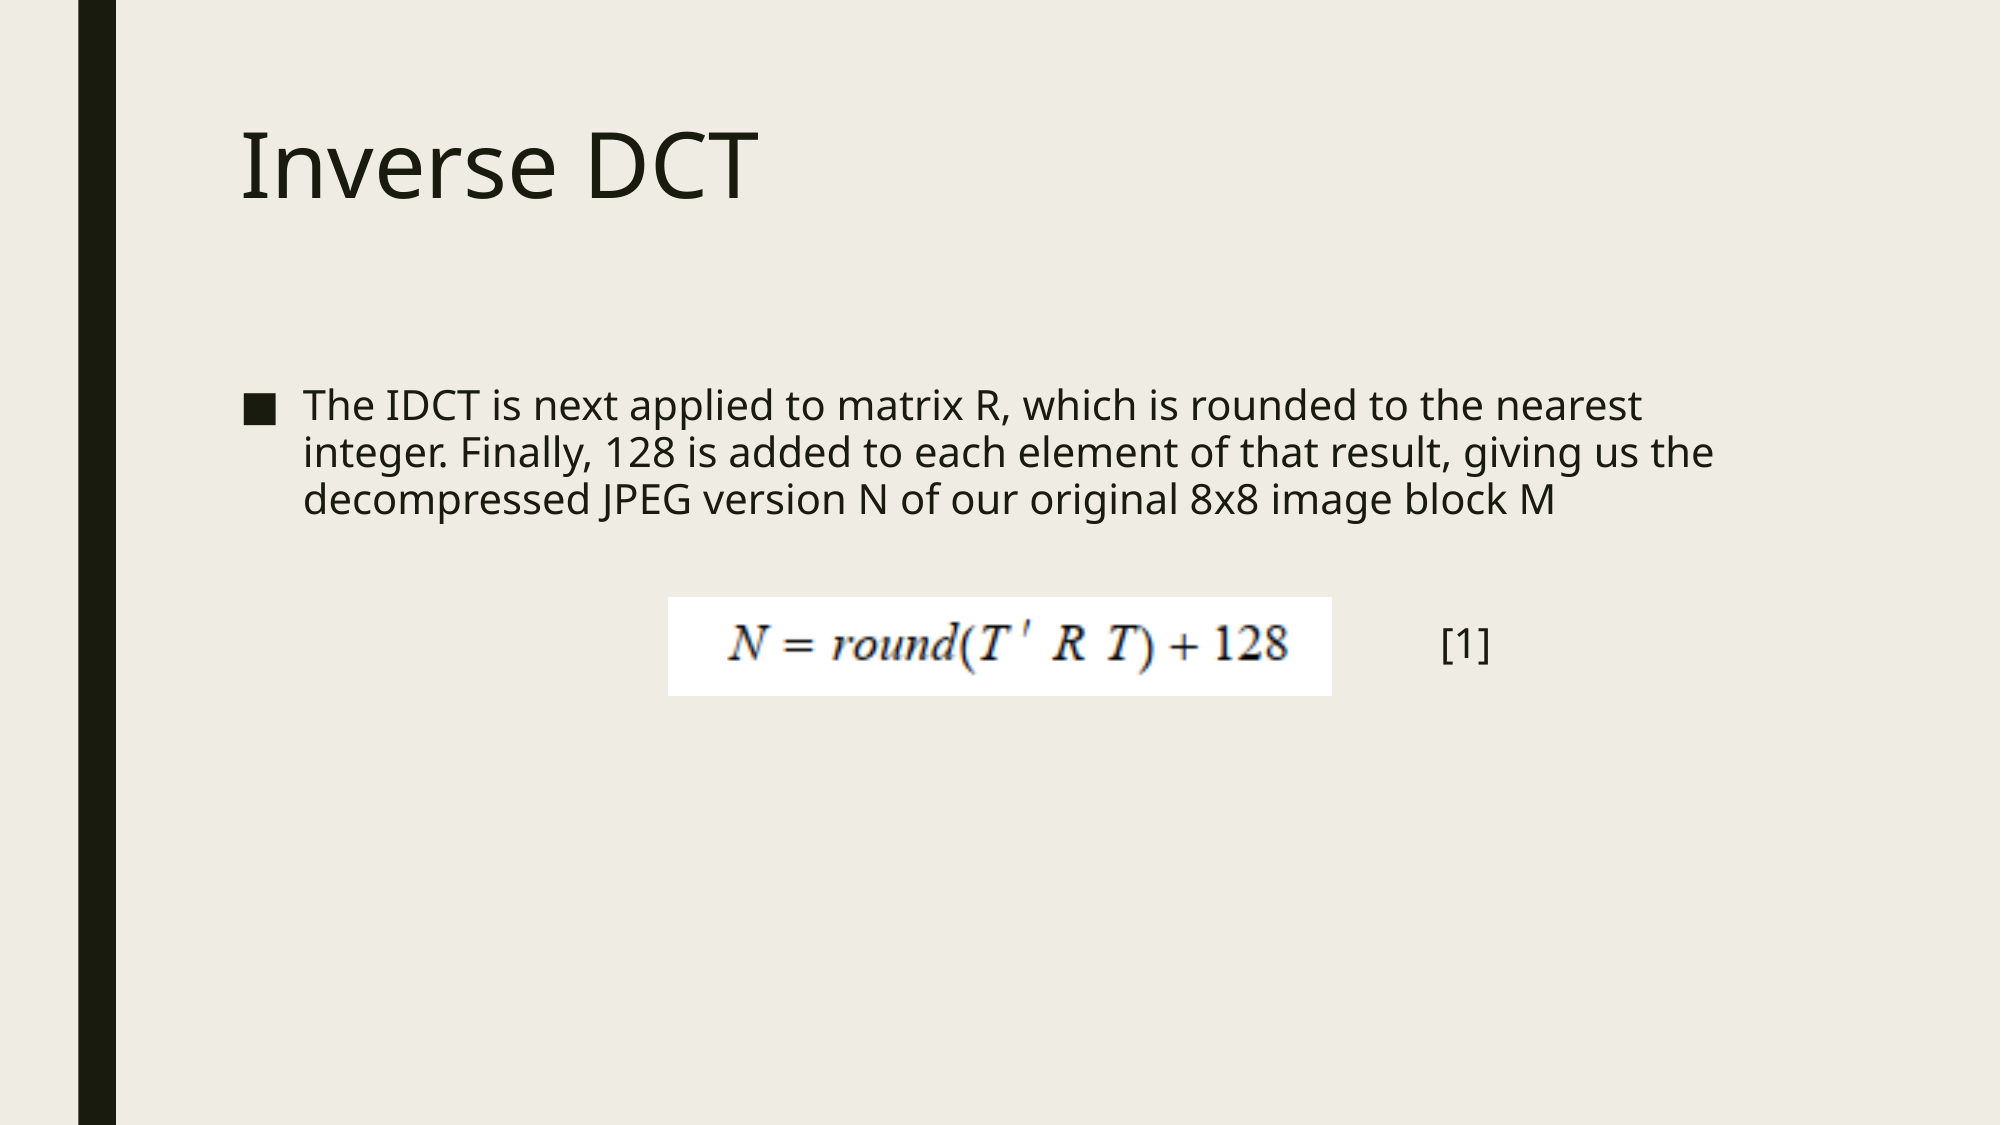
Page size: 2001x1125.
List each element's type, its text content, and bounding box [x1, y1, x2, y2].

picture [668, 597, 1332, 696]
list The IDCT is next applied to matrix R, which is rounded to the nearest integer. Finally, 128 is added to each element of that result, giving us the decompressed JPEG version N of our original 8x8 image block M [1] [225, 375, 1800, 963]
title Inverse DCT [225, 112, 1800, 357]
